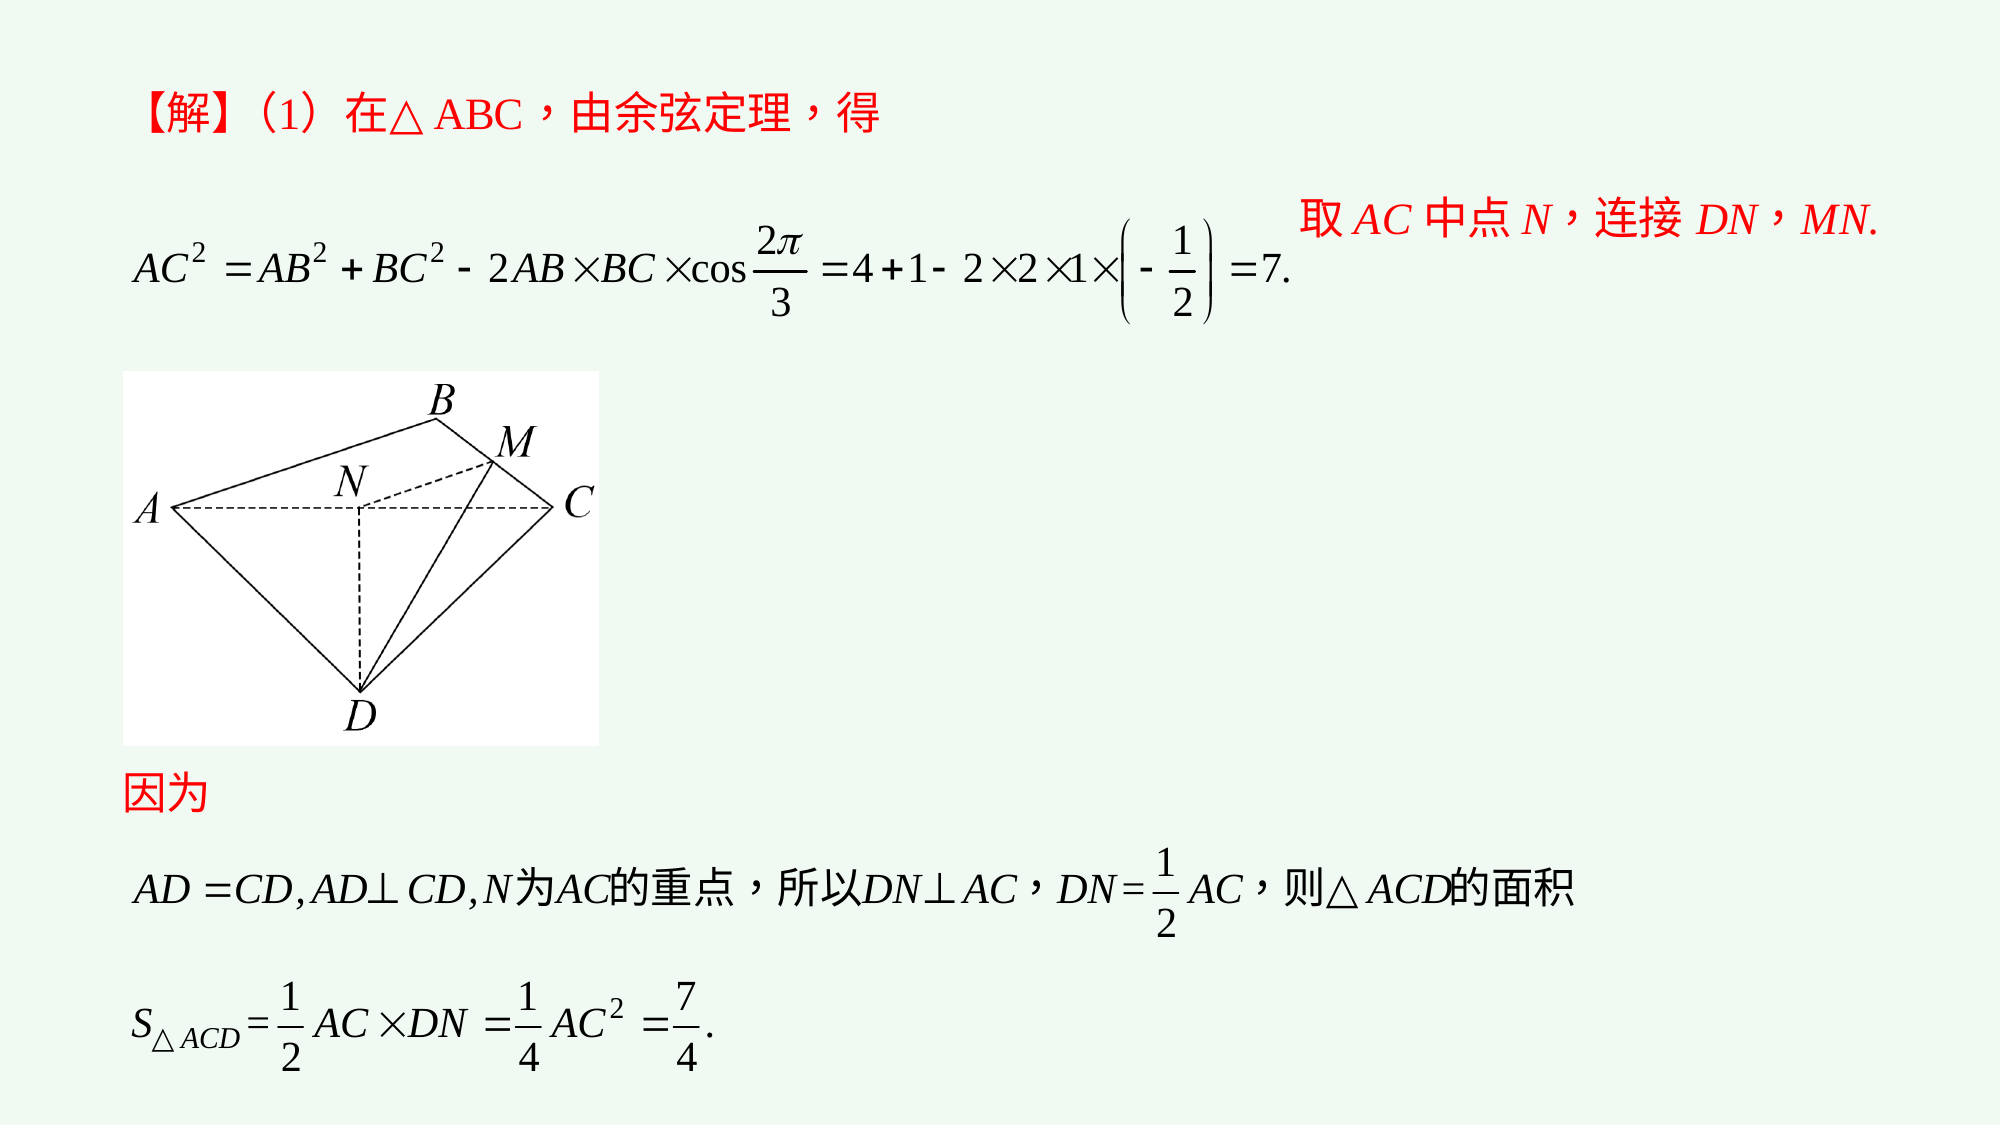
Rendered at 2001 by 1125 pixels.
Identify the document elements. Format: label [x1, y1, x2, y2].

text_box [122, 62, 1881, 1093]
